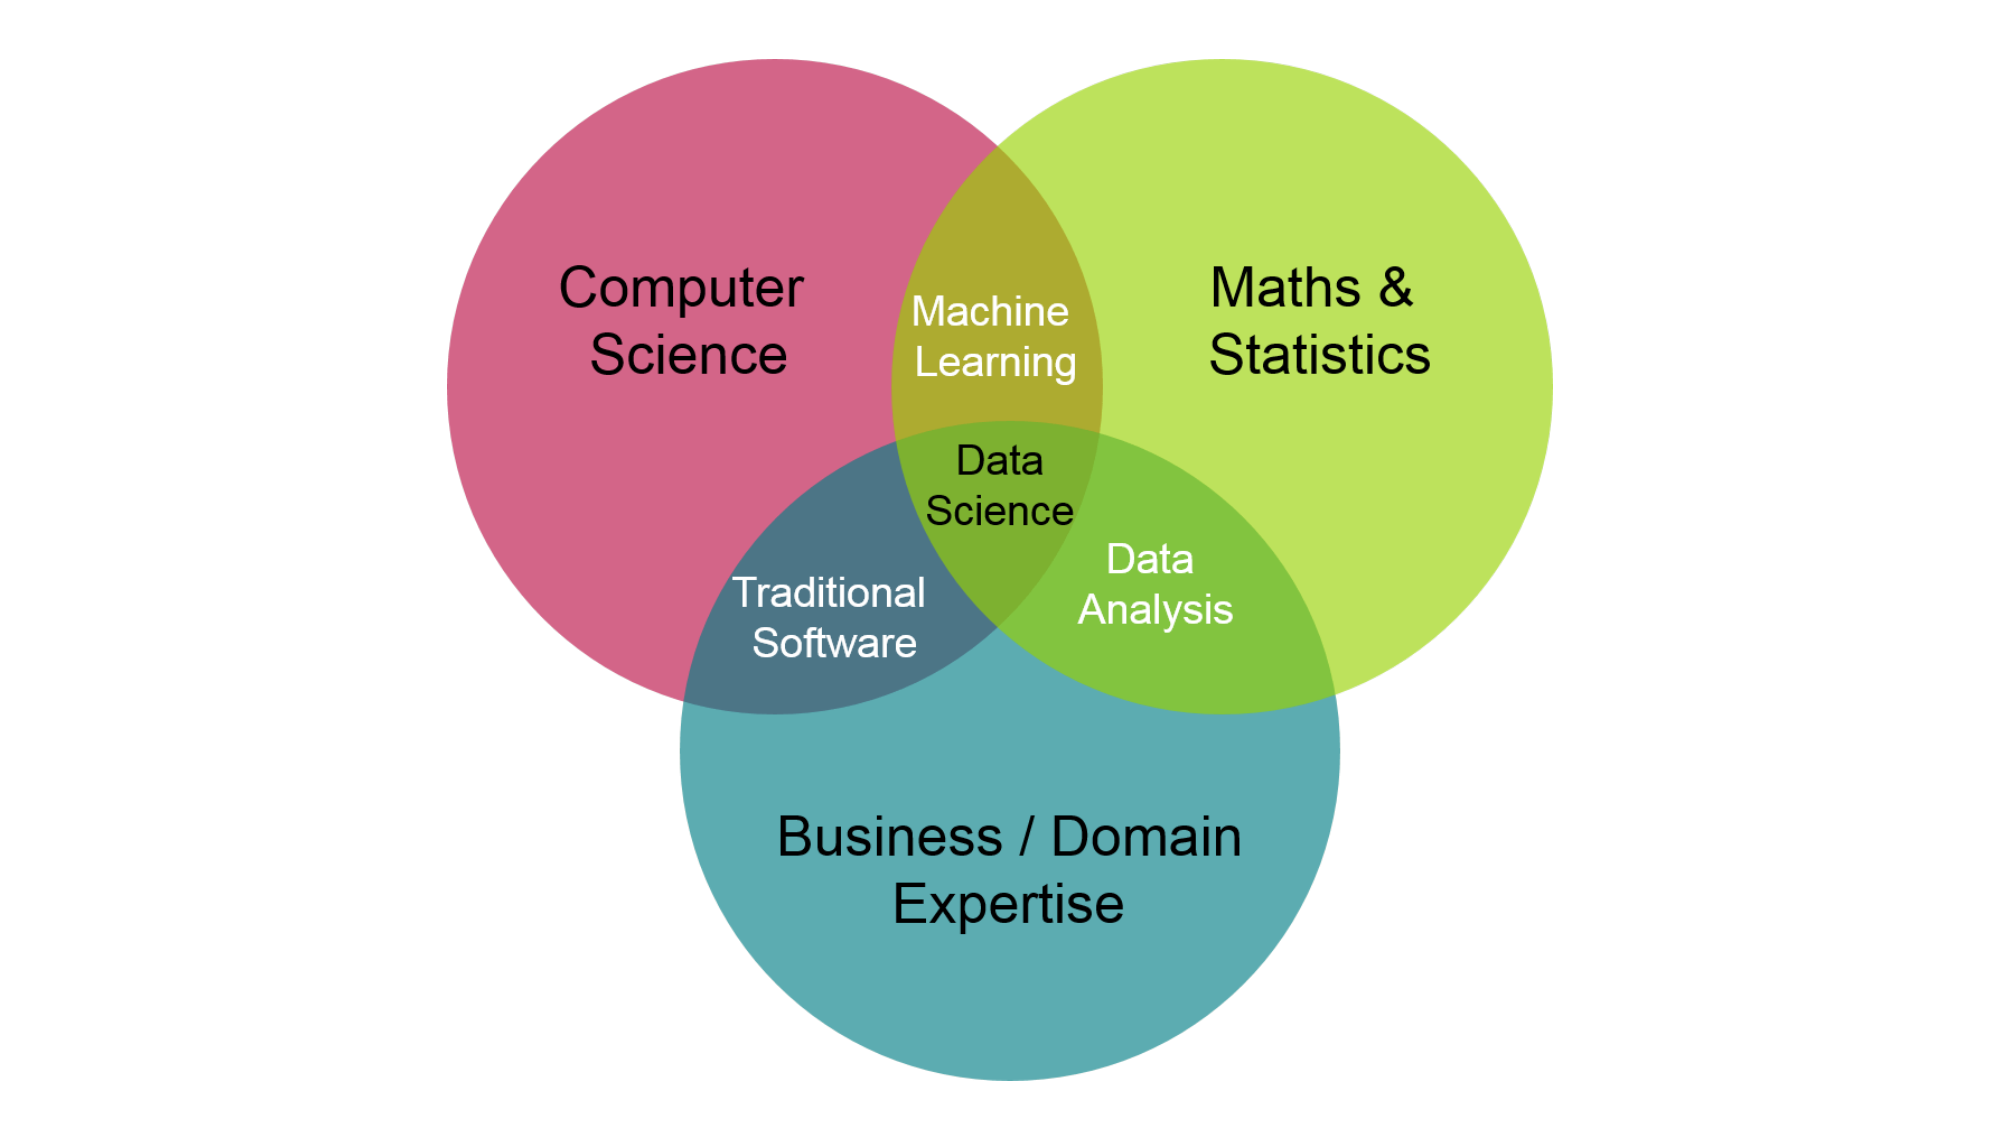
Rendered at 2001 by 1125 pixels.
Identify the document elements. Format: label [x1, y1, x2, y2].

list [447, 59, 1553, 1081]
